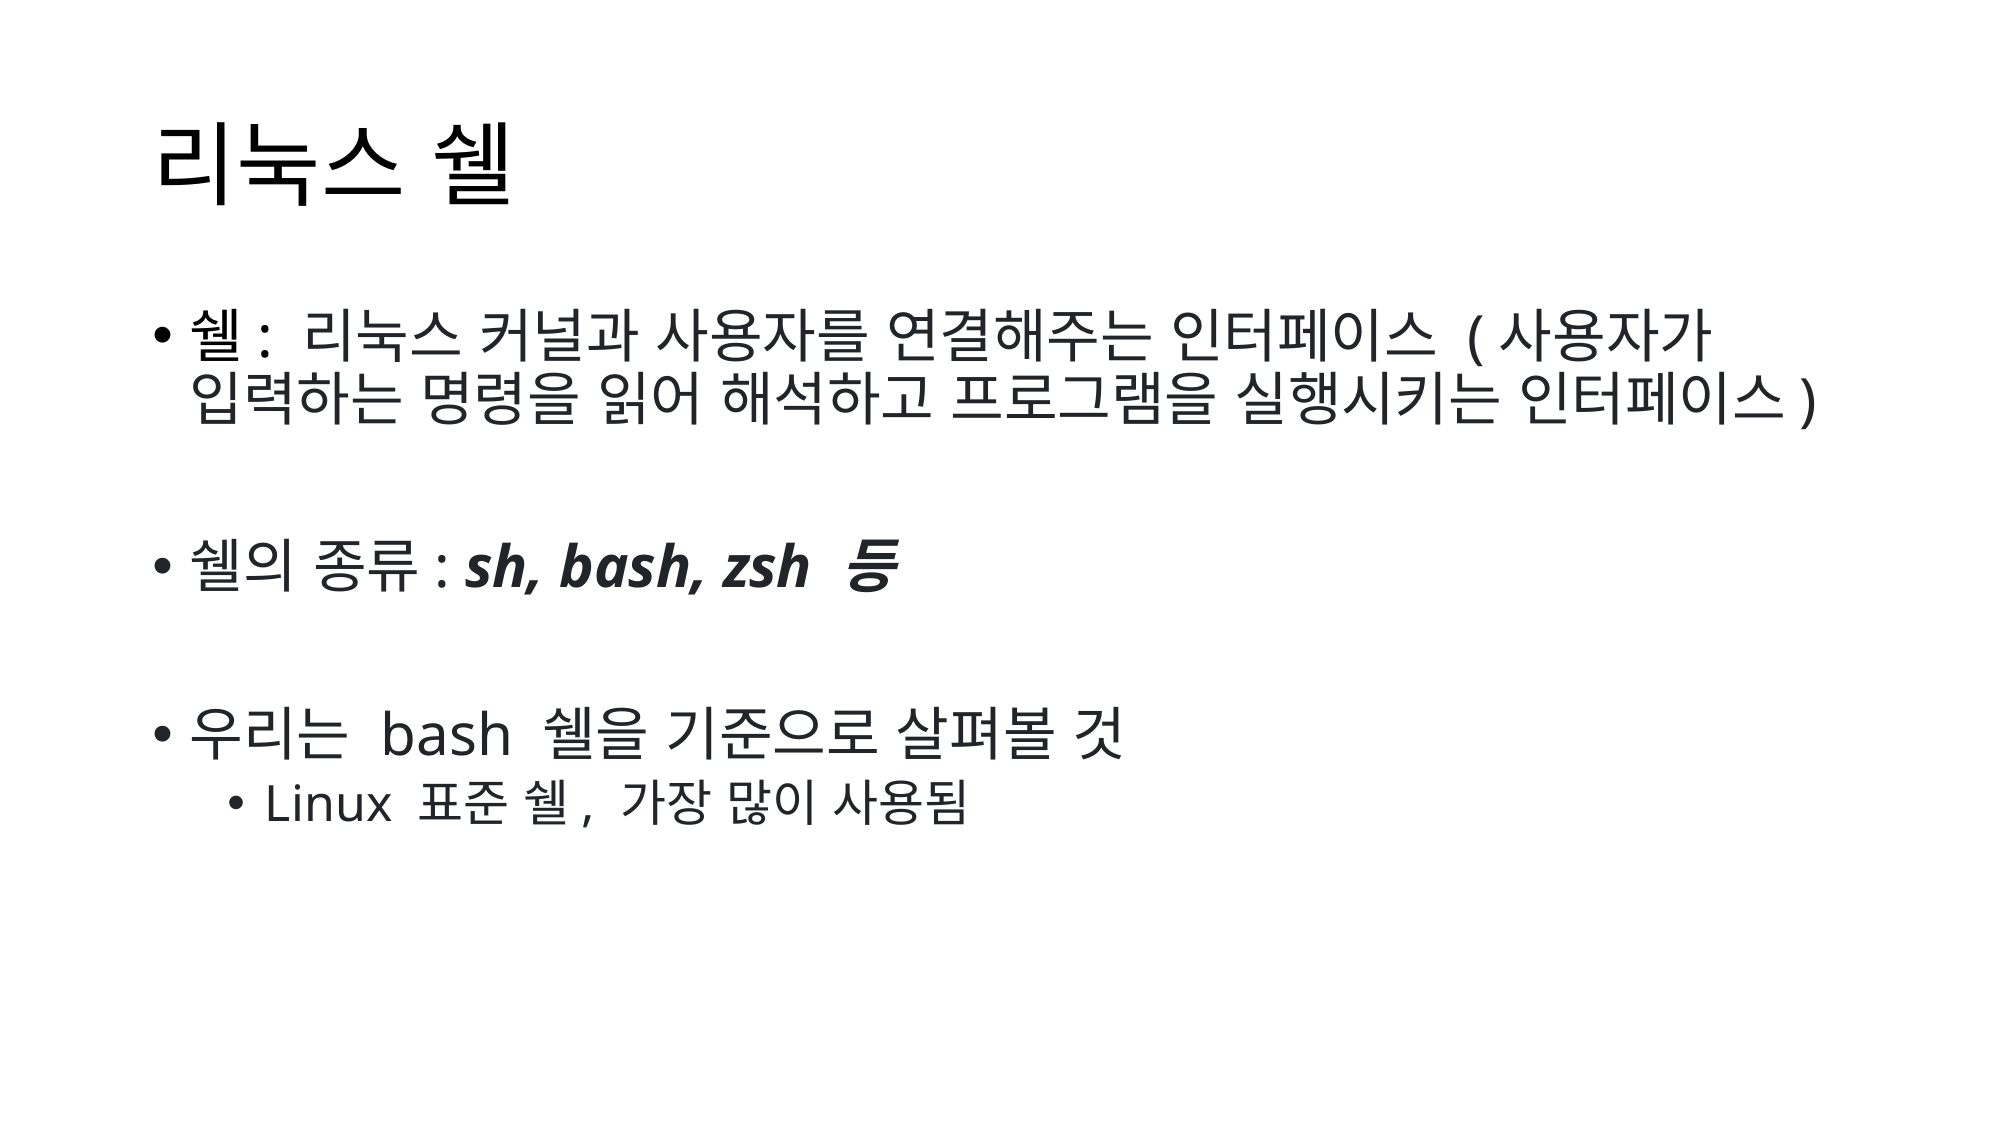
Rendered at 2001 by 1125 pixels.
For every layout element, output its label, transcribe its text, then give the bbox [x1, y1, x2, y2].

title 리눅스 쉘 [137, 59, 1863, 278]
list 쉘: 리눅스 커널과 사용자를 연결해주는 인터페이스 (사용자가 입력하는 명령을 읽어 해석하고 프로그램을 실행시키는 인터페이스) 쉘의 종류: sh, bash, zsh 등 우리는 bash 쉘을 기준으로 살펴볼 것 Linux 표준 쉘, 가장 많이 사용됨 [137, 299, 1863, 1014]
